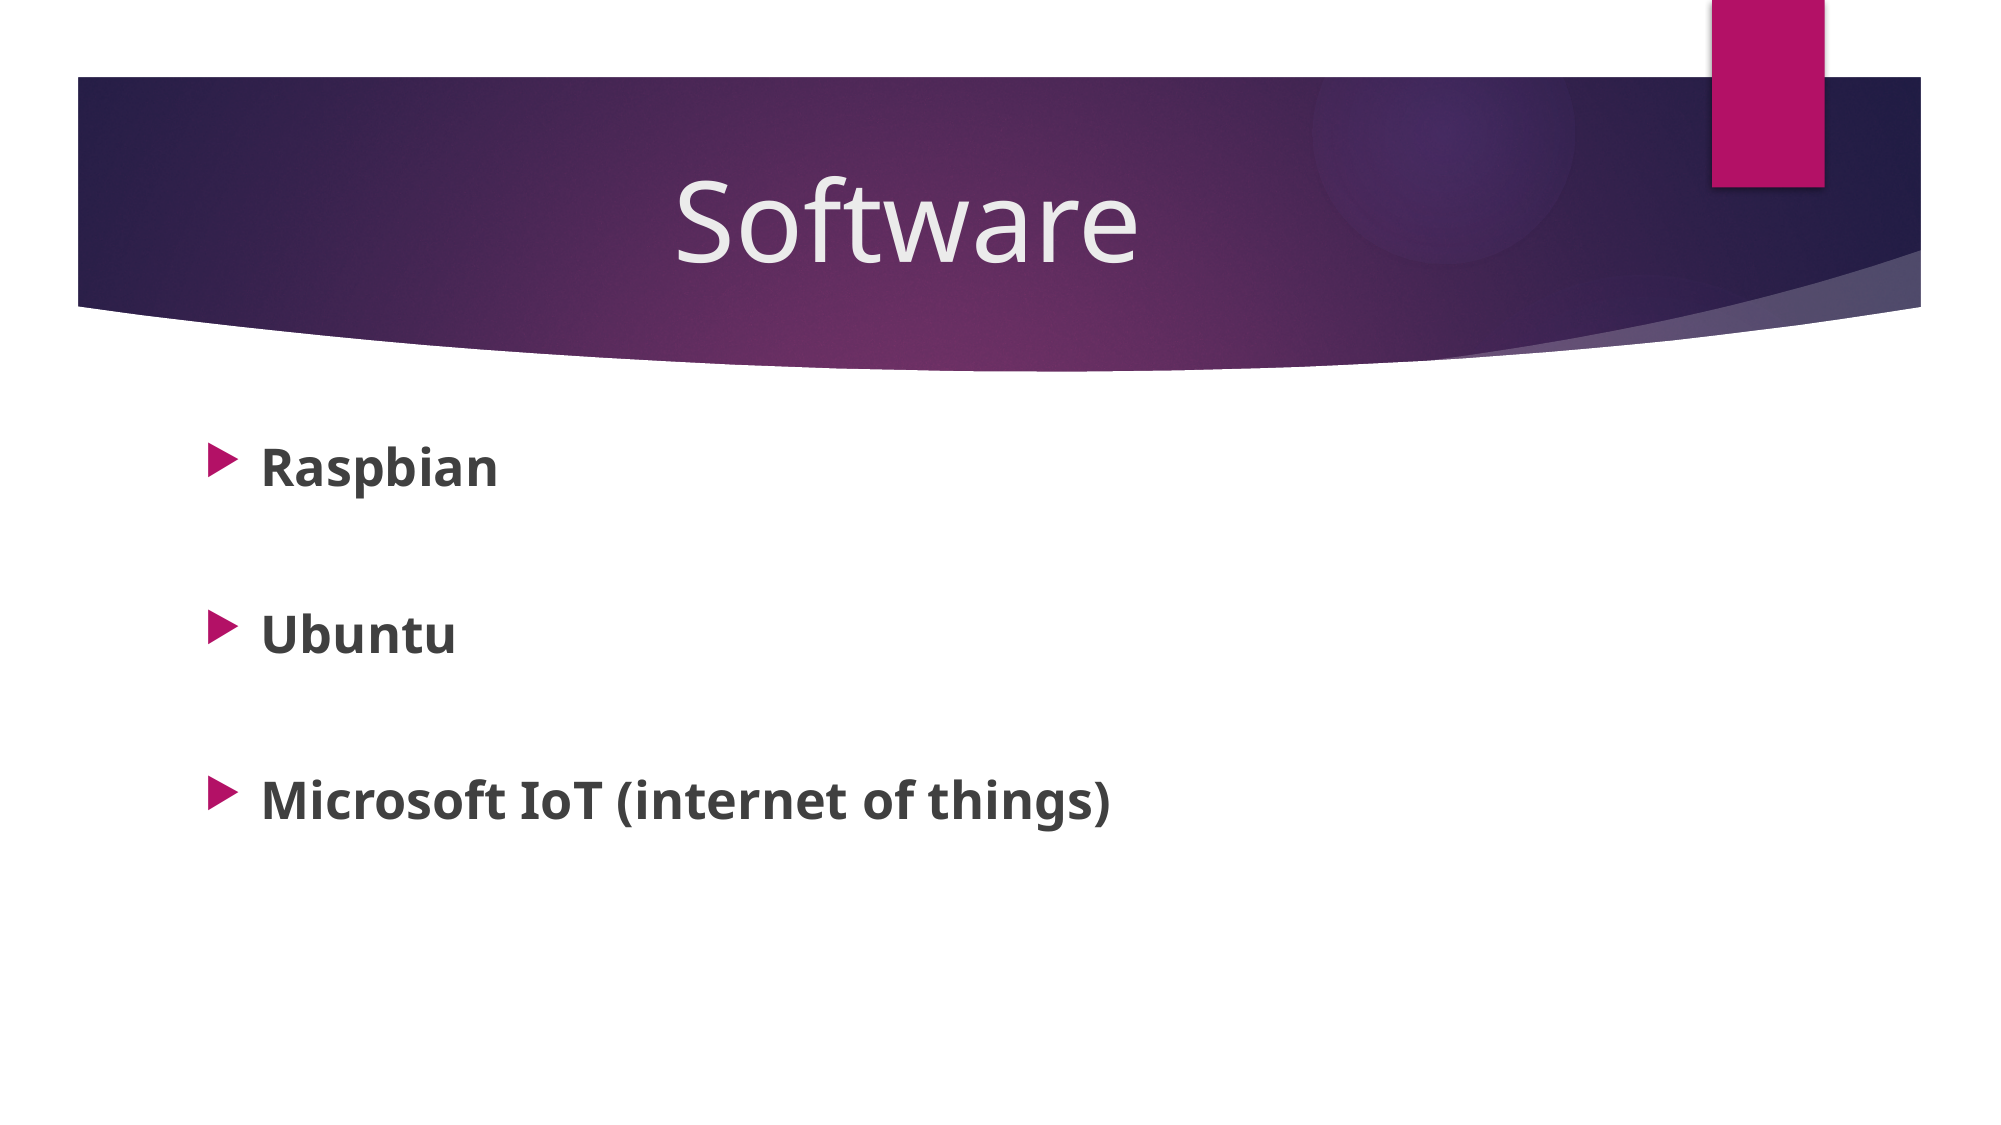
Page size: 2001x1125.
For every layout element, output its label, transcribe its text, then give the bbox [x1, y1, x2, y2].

title Software [189, 159, 1627, 276]
list Raspbian Ubuntu Microsoft IoT (internet of things) [189, 427, 1638, 988]
